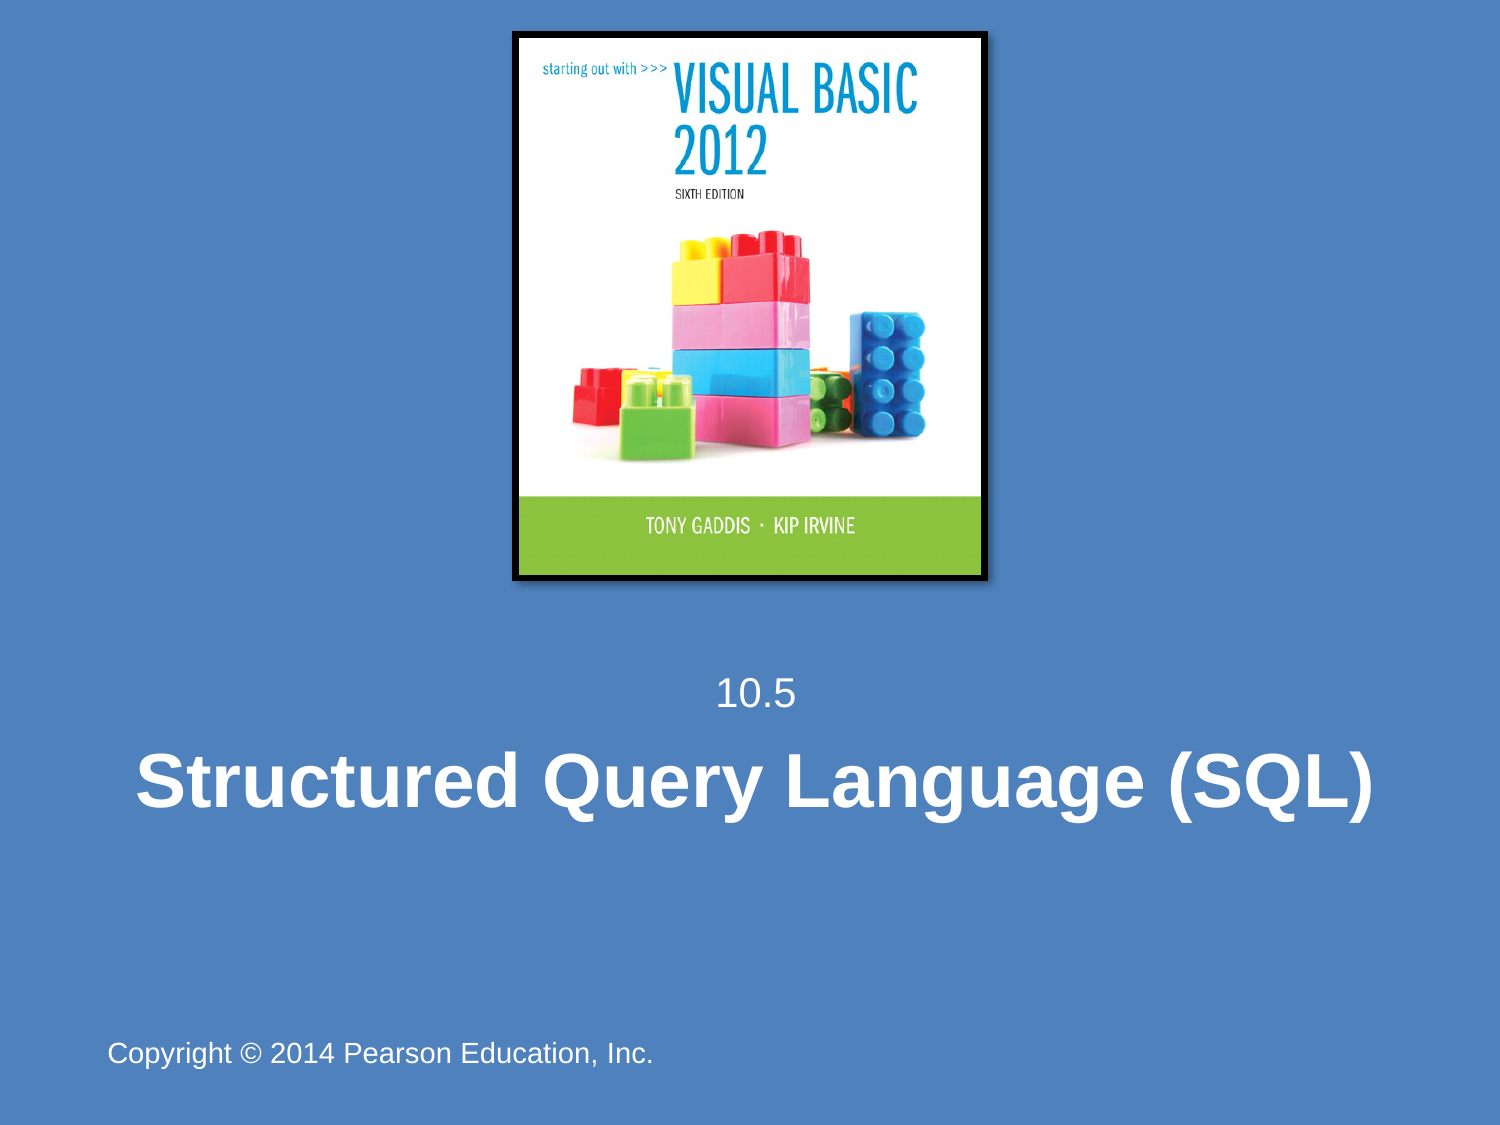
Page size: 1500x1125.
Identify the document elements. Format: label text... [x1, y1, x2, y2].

picture [519, 38, 981, 575]
title Structured Query Language (SQL) [118, 723, 1394, 947]
list 10.5 [118, 587, 1394, 723]
